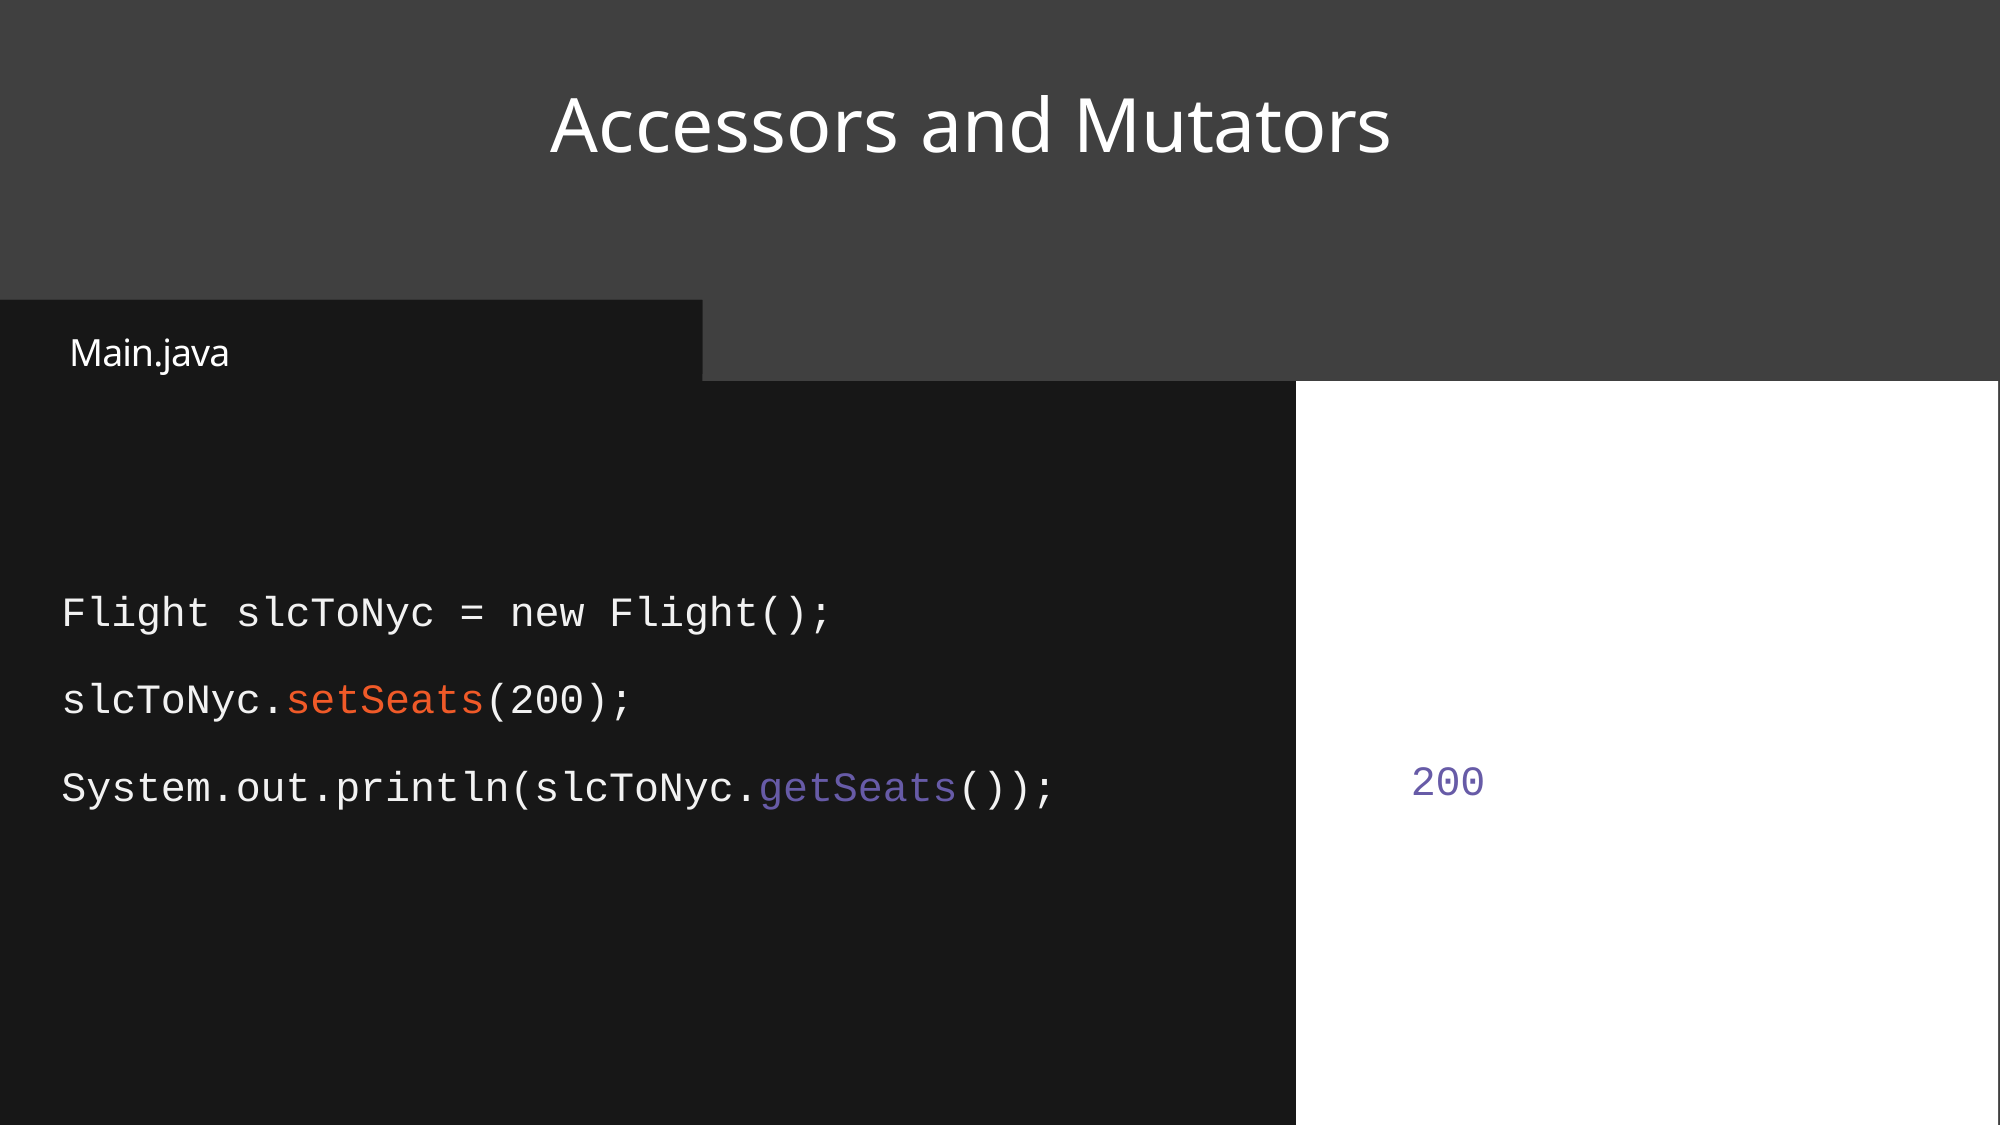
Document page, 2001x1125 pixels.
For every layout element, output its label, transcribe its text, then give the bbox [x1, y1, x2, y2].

text_box [0, 0, 2000, 297]
title Accessors and Mutators [548, 75, 1438, 266]
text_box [0, 299, 1999, 1125]
